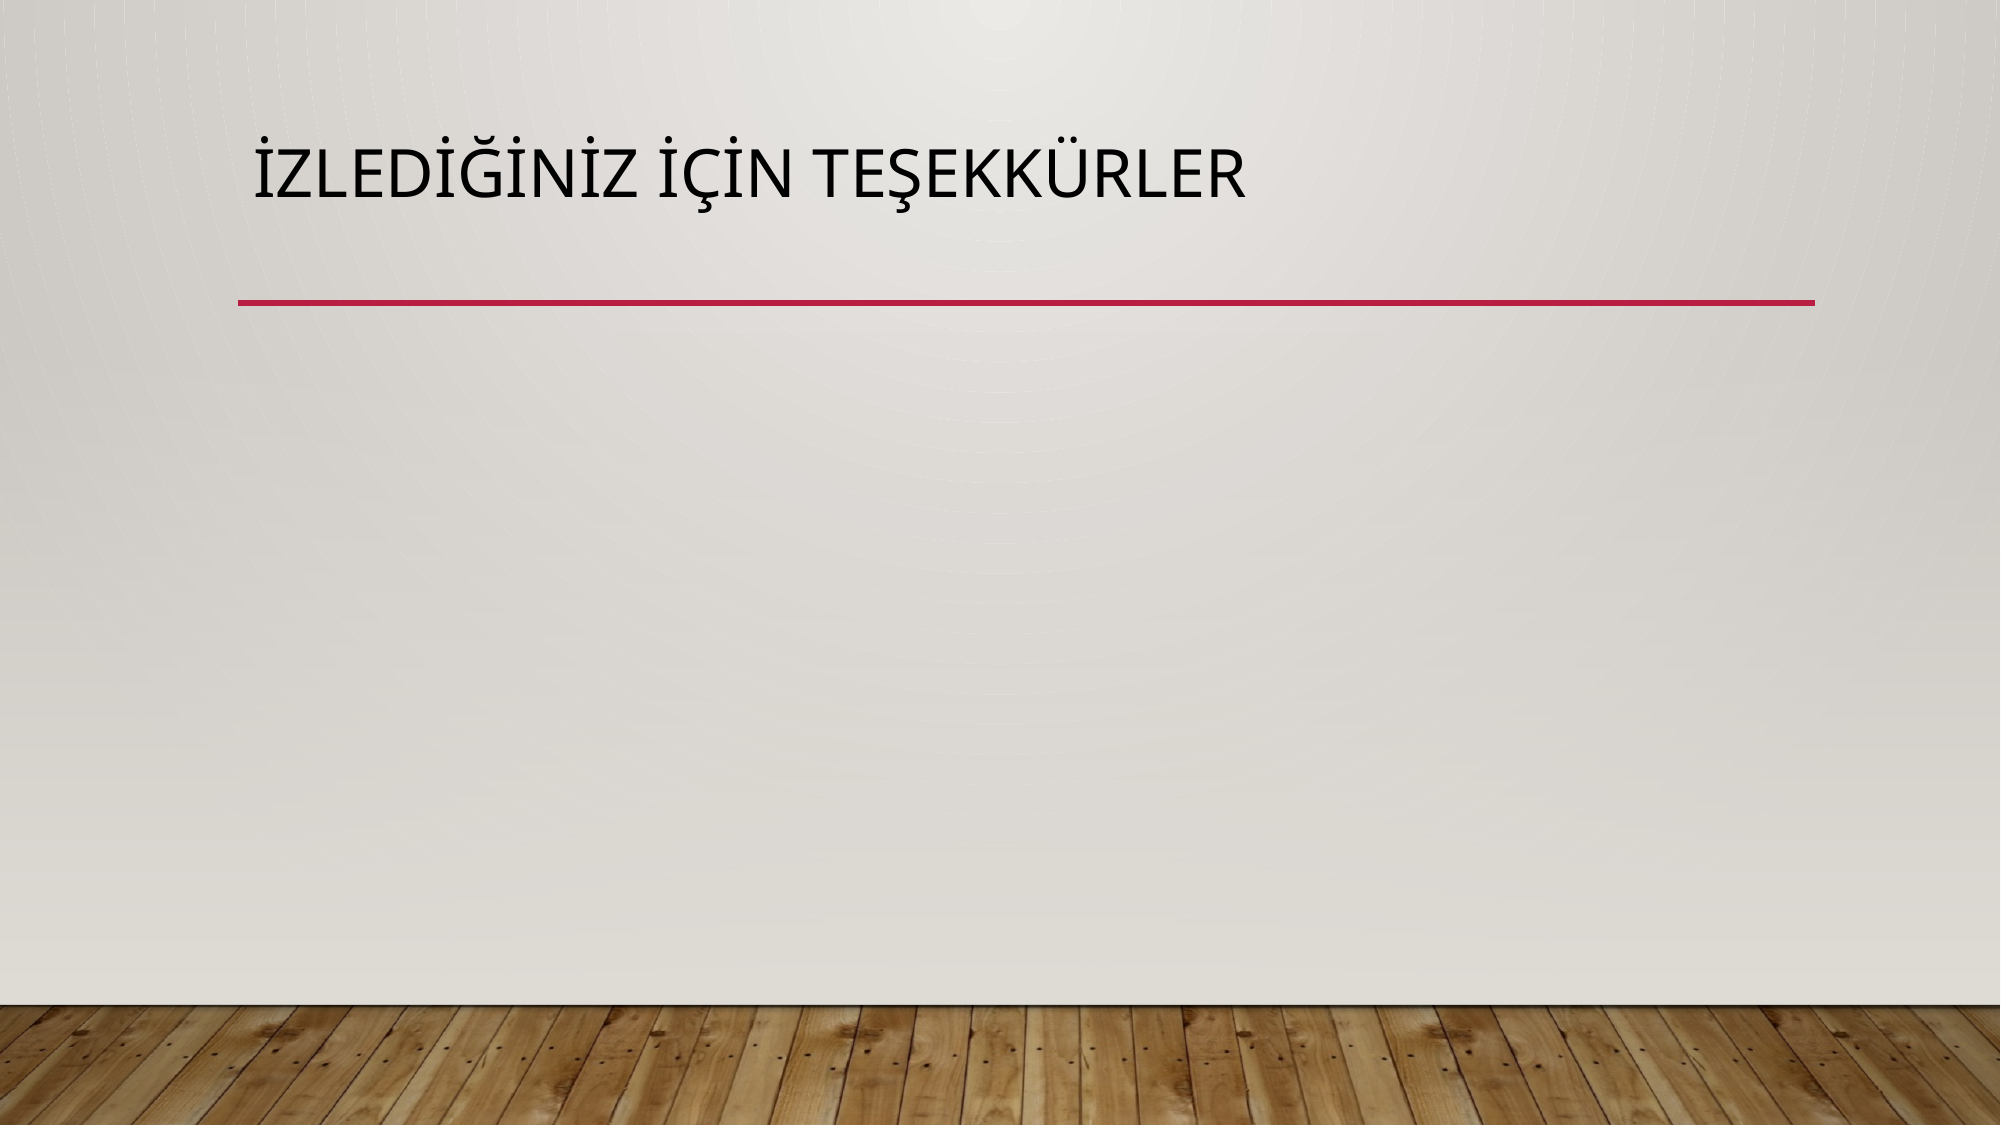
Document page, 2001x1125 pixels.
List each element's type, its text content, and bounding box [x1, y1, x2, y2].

picture [0, 1005, 2000, 1125]
title İZLEDİĞİNİZ İÇİN TEŞEKKÜRLER [238, 131, 1814, 305]
